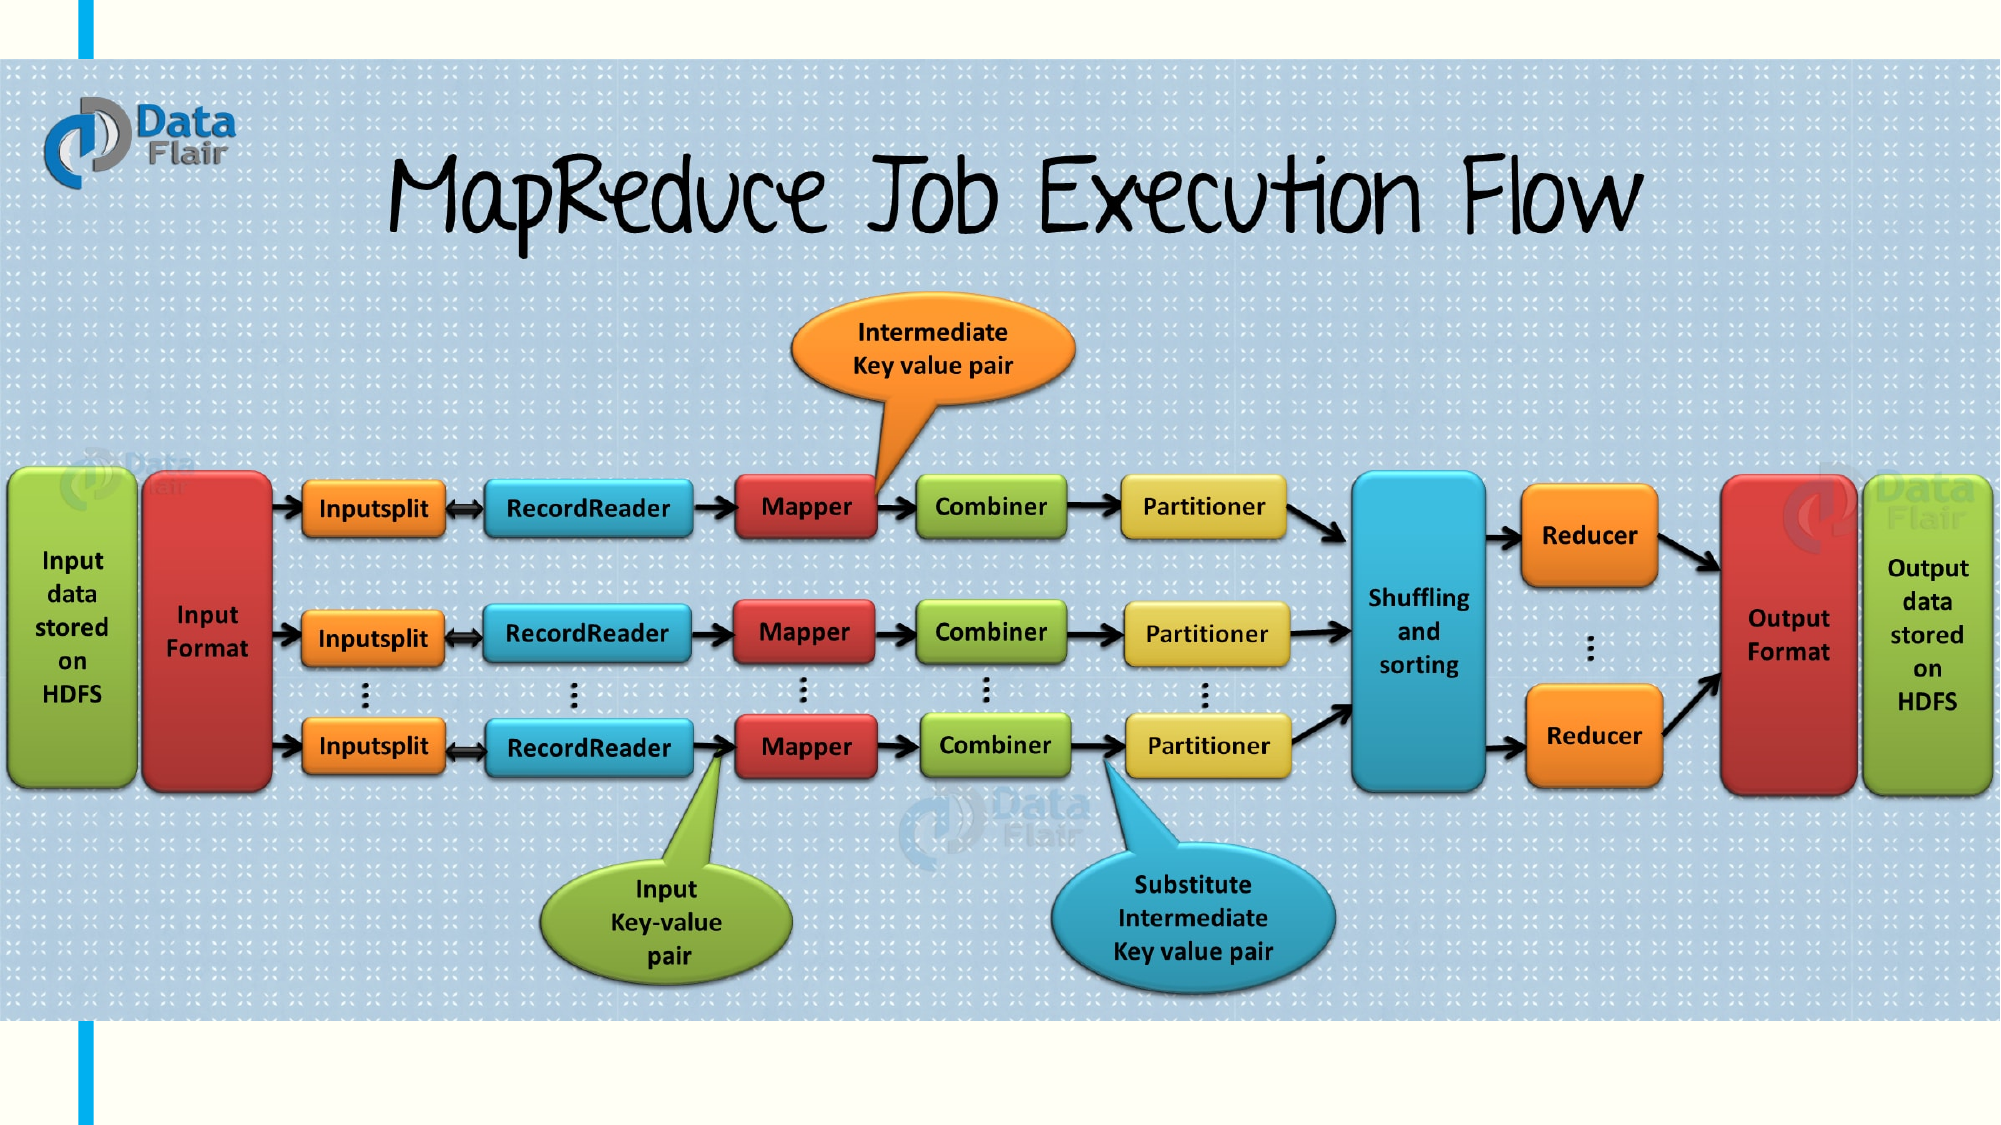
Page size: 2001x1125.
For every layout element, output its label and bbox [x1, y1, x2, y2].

picture [0, 59, 2000, 1021]
